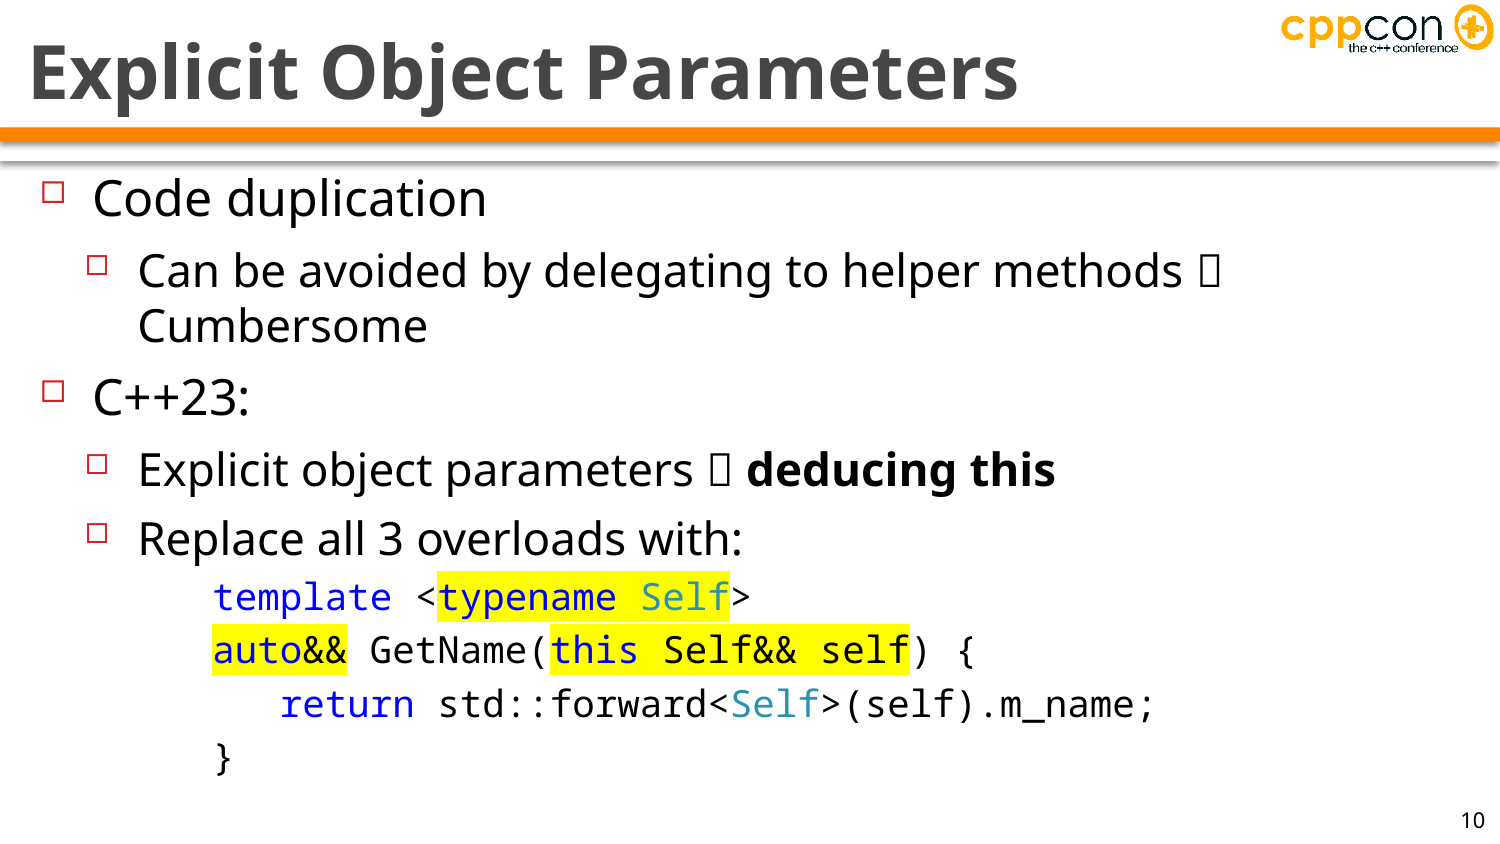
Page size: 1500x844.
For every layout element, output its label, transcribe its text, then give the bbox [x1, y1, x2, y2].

title Explicit Object Parameters [12, 19, 1488, 122]
list Code duplication Can be avoided by delegating to helper methods  Cumbersome C++23: Explicit object parameters  deducing this Replace all 3 overloads with: template <typename Self> auto&& GetName(this Self&& self) { return std::forward<Self>(self).m_name; } [24, 159, 1500, 835]
picture [1275, 0, 1500, 57]
